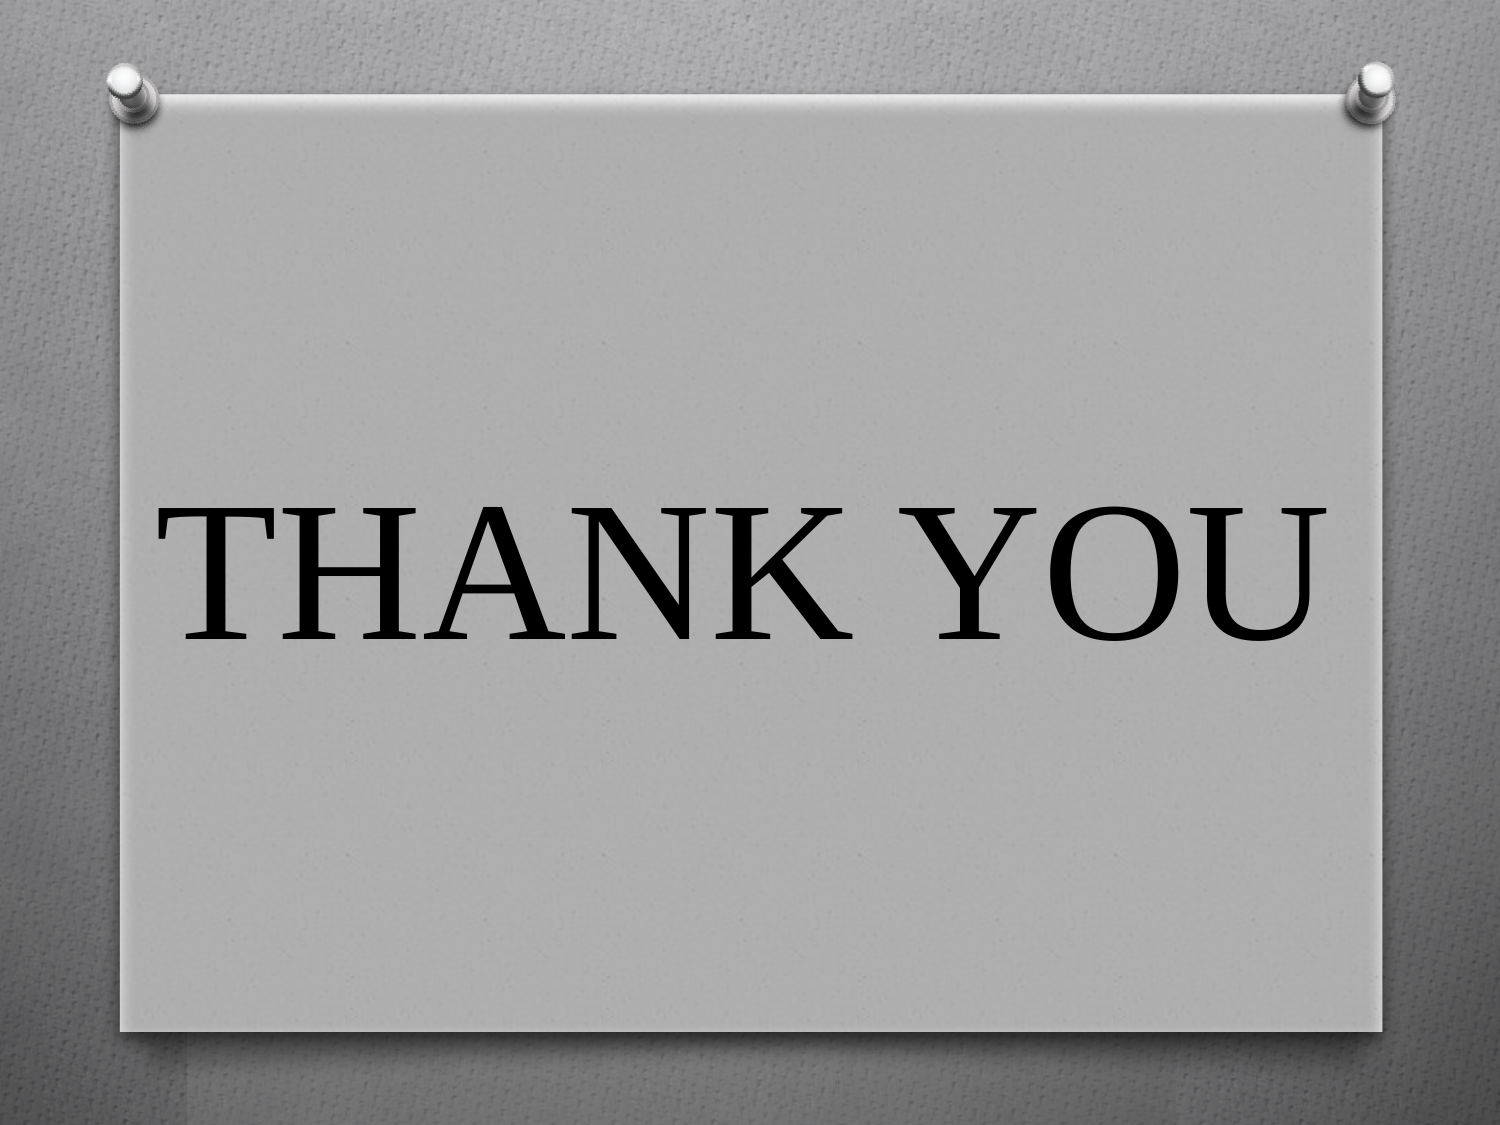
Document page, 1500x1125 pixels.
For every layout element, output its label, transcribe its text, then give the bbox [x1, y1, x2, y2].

picture [1317, 35, 1439, 156]
picture [75, 29, 198, 153]
title THANK YOU [137, 212, 1350, 688]
